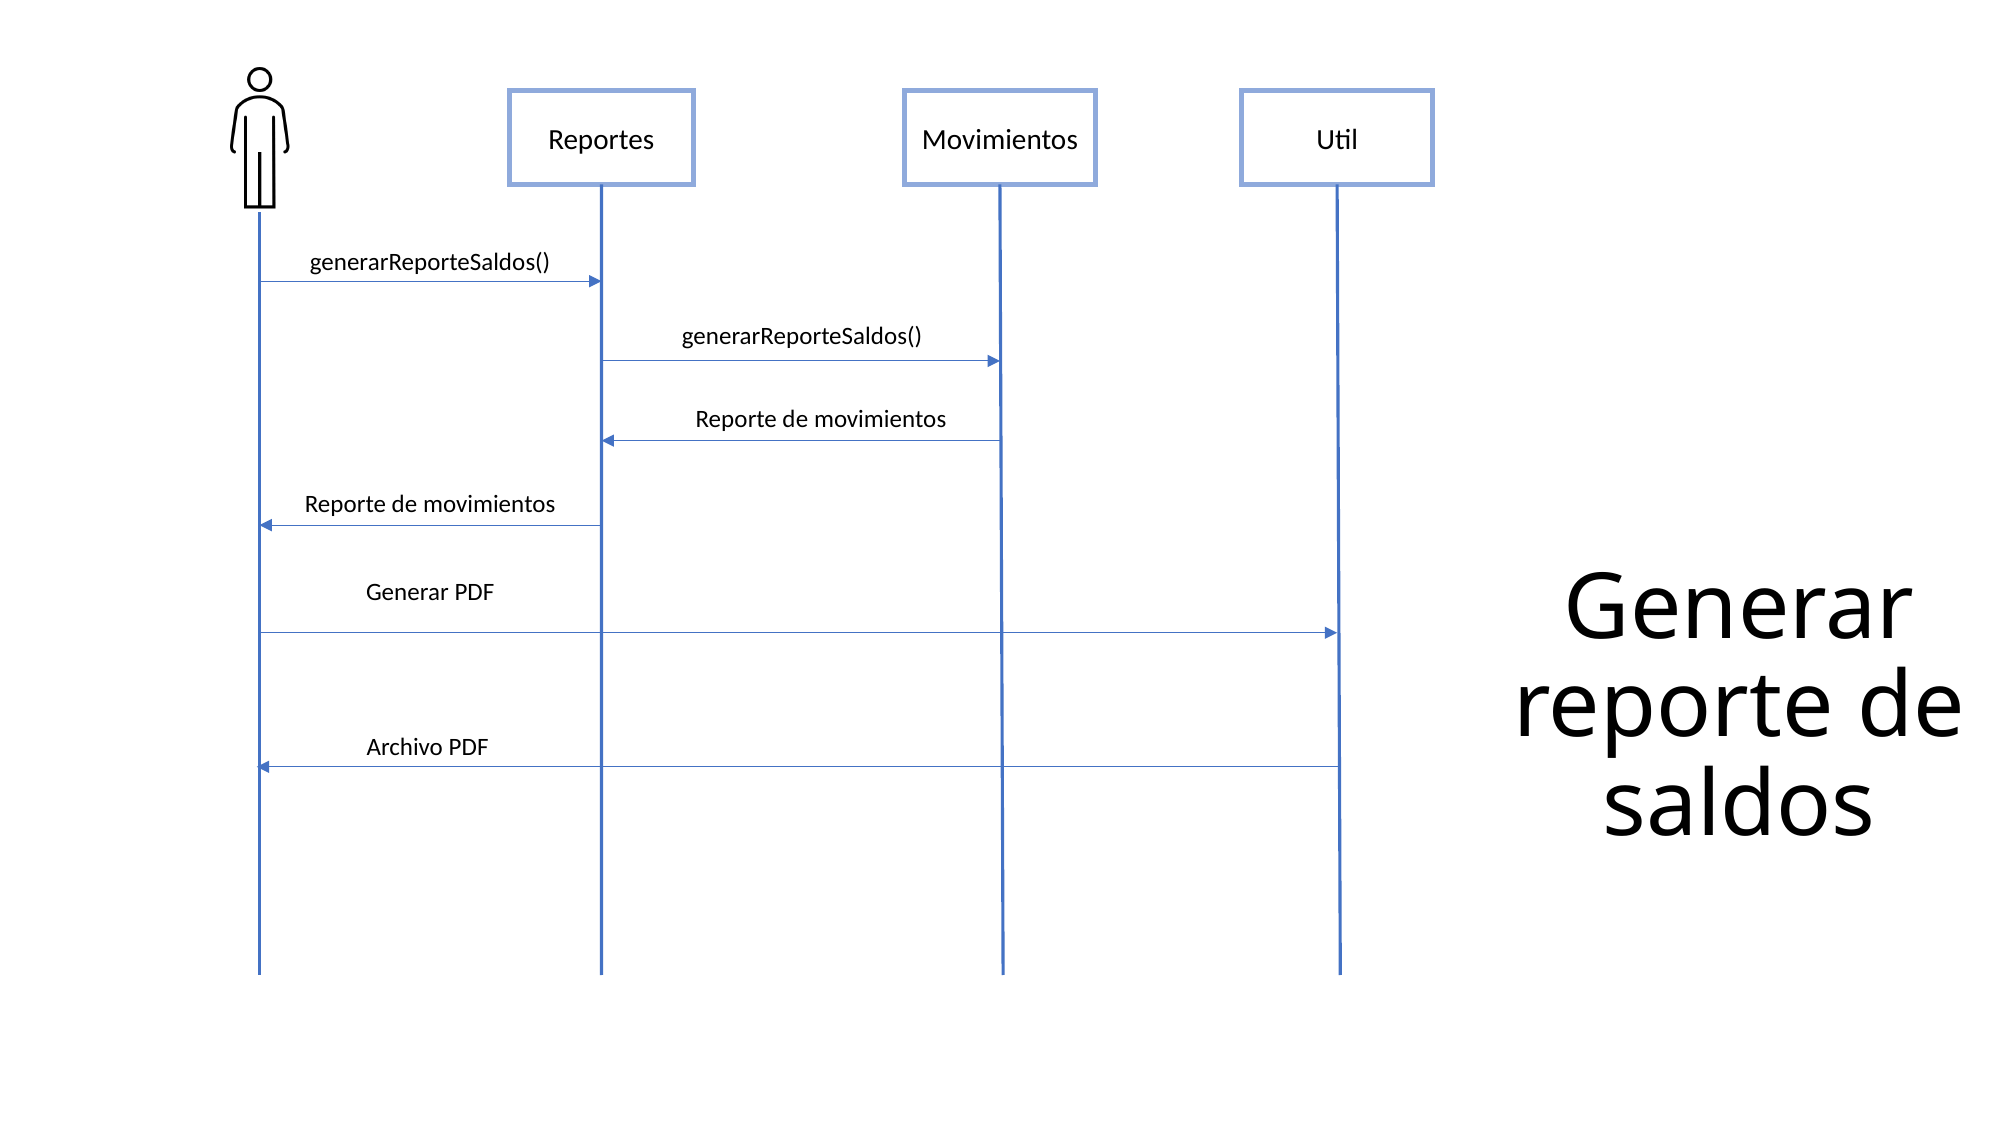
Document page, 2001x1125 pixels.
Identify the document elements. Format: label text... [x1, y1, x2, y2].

text_box Movimientos [904, 90, 1096, 185]
text_box Reportes [508, 90, 695, 185]
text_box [999, 633, 1004, 766]
picture [184, 62, 335, 213]
text_box generarReporteSaldos() [288, 237, 573, 281]
text_box Generar PDF [287, 568, 574, 613]
text_box Archivo PDF [282, 723, 574, 766]
text_box Reporte de movimientos [674, 395, 969, 440]
title Generar reporte de saldos [1460, 549, 2000, 863]
text_box Util [1241, 90, 1433, 185]
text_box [999, 184, 1004, 632]
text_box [999, 767, 1004, 975]
text_box generarReporteSaldos() [626, 312, 979, 358]
text_box Reporte de movimientos [283, 479, 578, 525]
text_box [1337, 184, 1341, 975]
